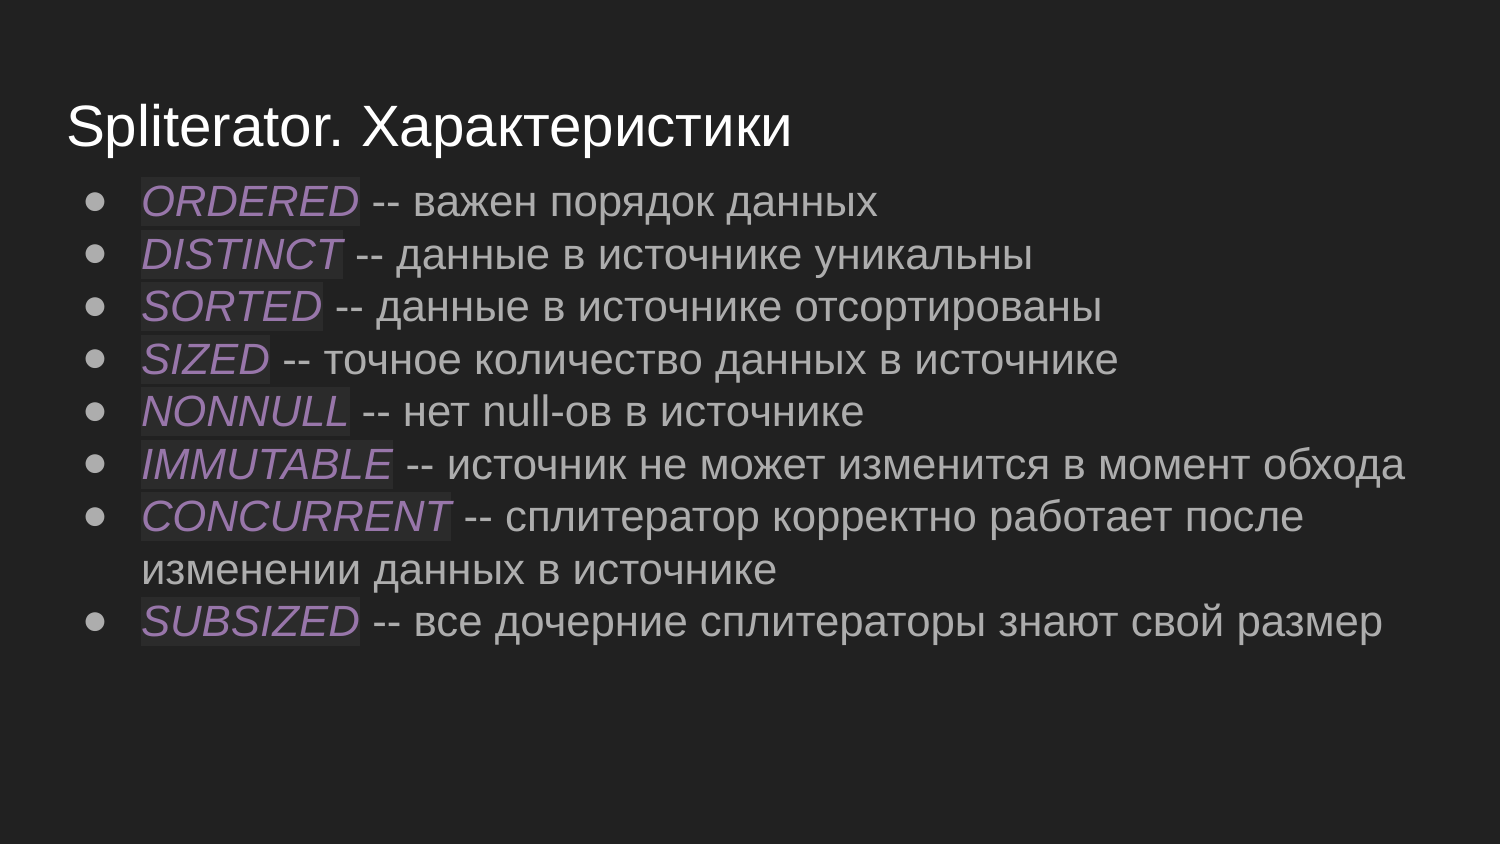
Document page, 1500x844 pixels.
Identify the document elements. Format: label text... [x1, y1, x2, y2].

list ORDERED -- важен порядок данных DISTINCT -- данные в источнике уникальны SORTED -- данные в источнике отсортированы SIZED -- точное количество данных в источнике NONNULL -- нет null-ов в источнике IMMUTABLE -- источник не может изменится в момент обхода CONCURRENT -- сплитератор корректно работает после изменении данных в источнике SUBSIZED -- все дочерние сплитераторы знают свой размер [51, 157, 1500, 719]
title Spliterator. Характеристики [51, 72, 1449, 157]
